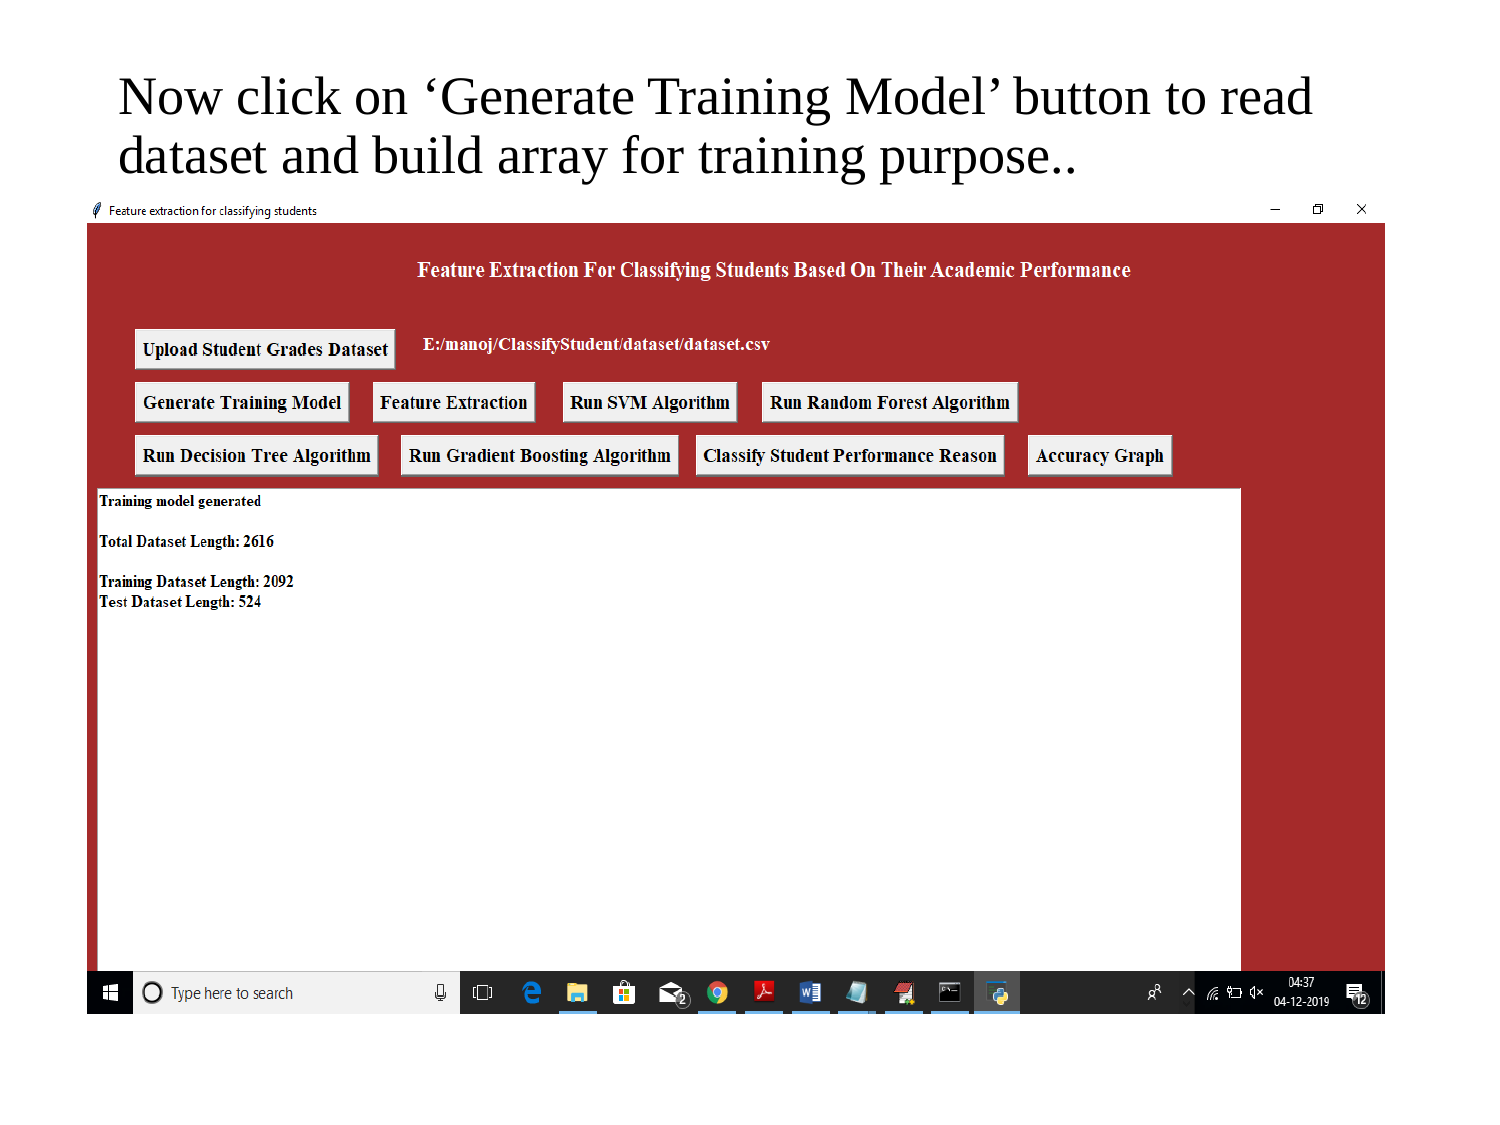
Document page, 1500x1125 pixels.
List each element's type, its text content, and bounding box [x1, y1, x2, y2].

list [87, 199, 1385, 1014]
title Now click on ‘Generate Training Model’ button to read dataset and build array for training purpose.. [103, 59, 1397, 278]
